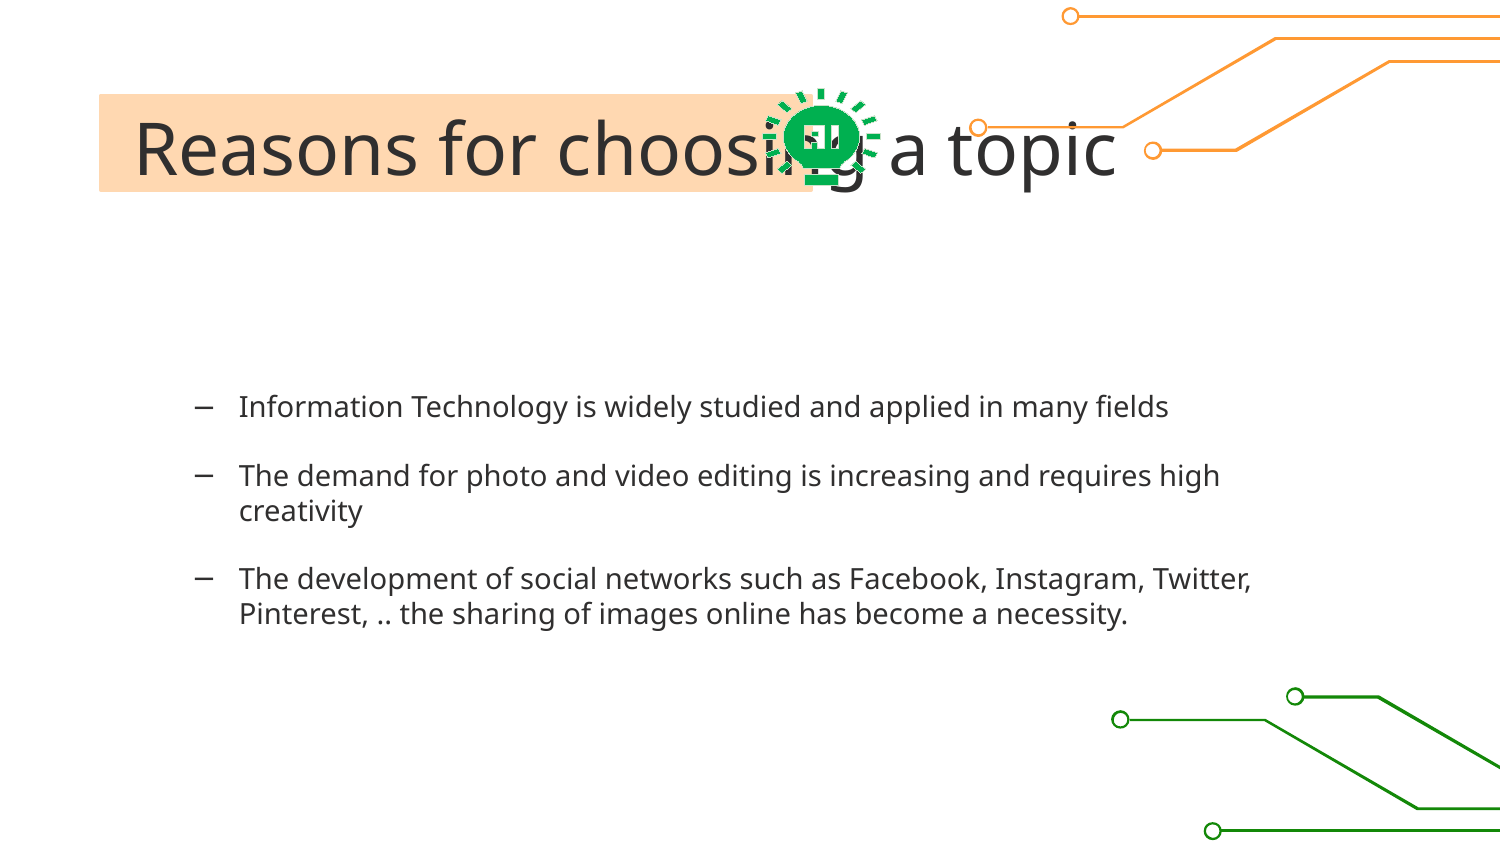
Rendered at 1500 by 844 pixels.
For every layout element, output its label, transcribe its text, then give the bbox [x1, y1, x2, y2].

subtitle Information Technology is widely studied and applied in many fields The demand for photo and video editing is increasing and requires high creativity The development of social networks such as Facebook, Instagram, Twitter, Pinterest, .. the sharing of images online has become a necessity. [176, 238, 1349, 646]
text_box [99, 94, 760, 192]
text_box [797, 0, 1500, 161]
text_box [762, 87, 881, 186]
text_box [939, 687, 1500, 844]
title Reasons for choosing a topic [885, 169, 1382, 182]
title Reasons for choosing a topic [118, 87, 761, 182]
